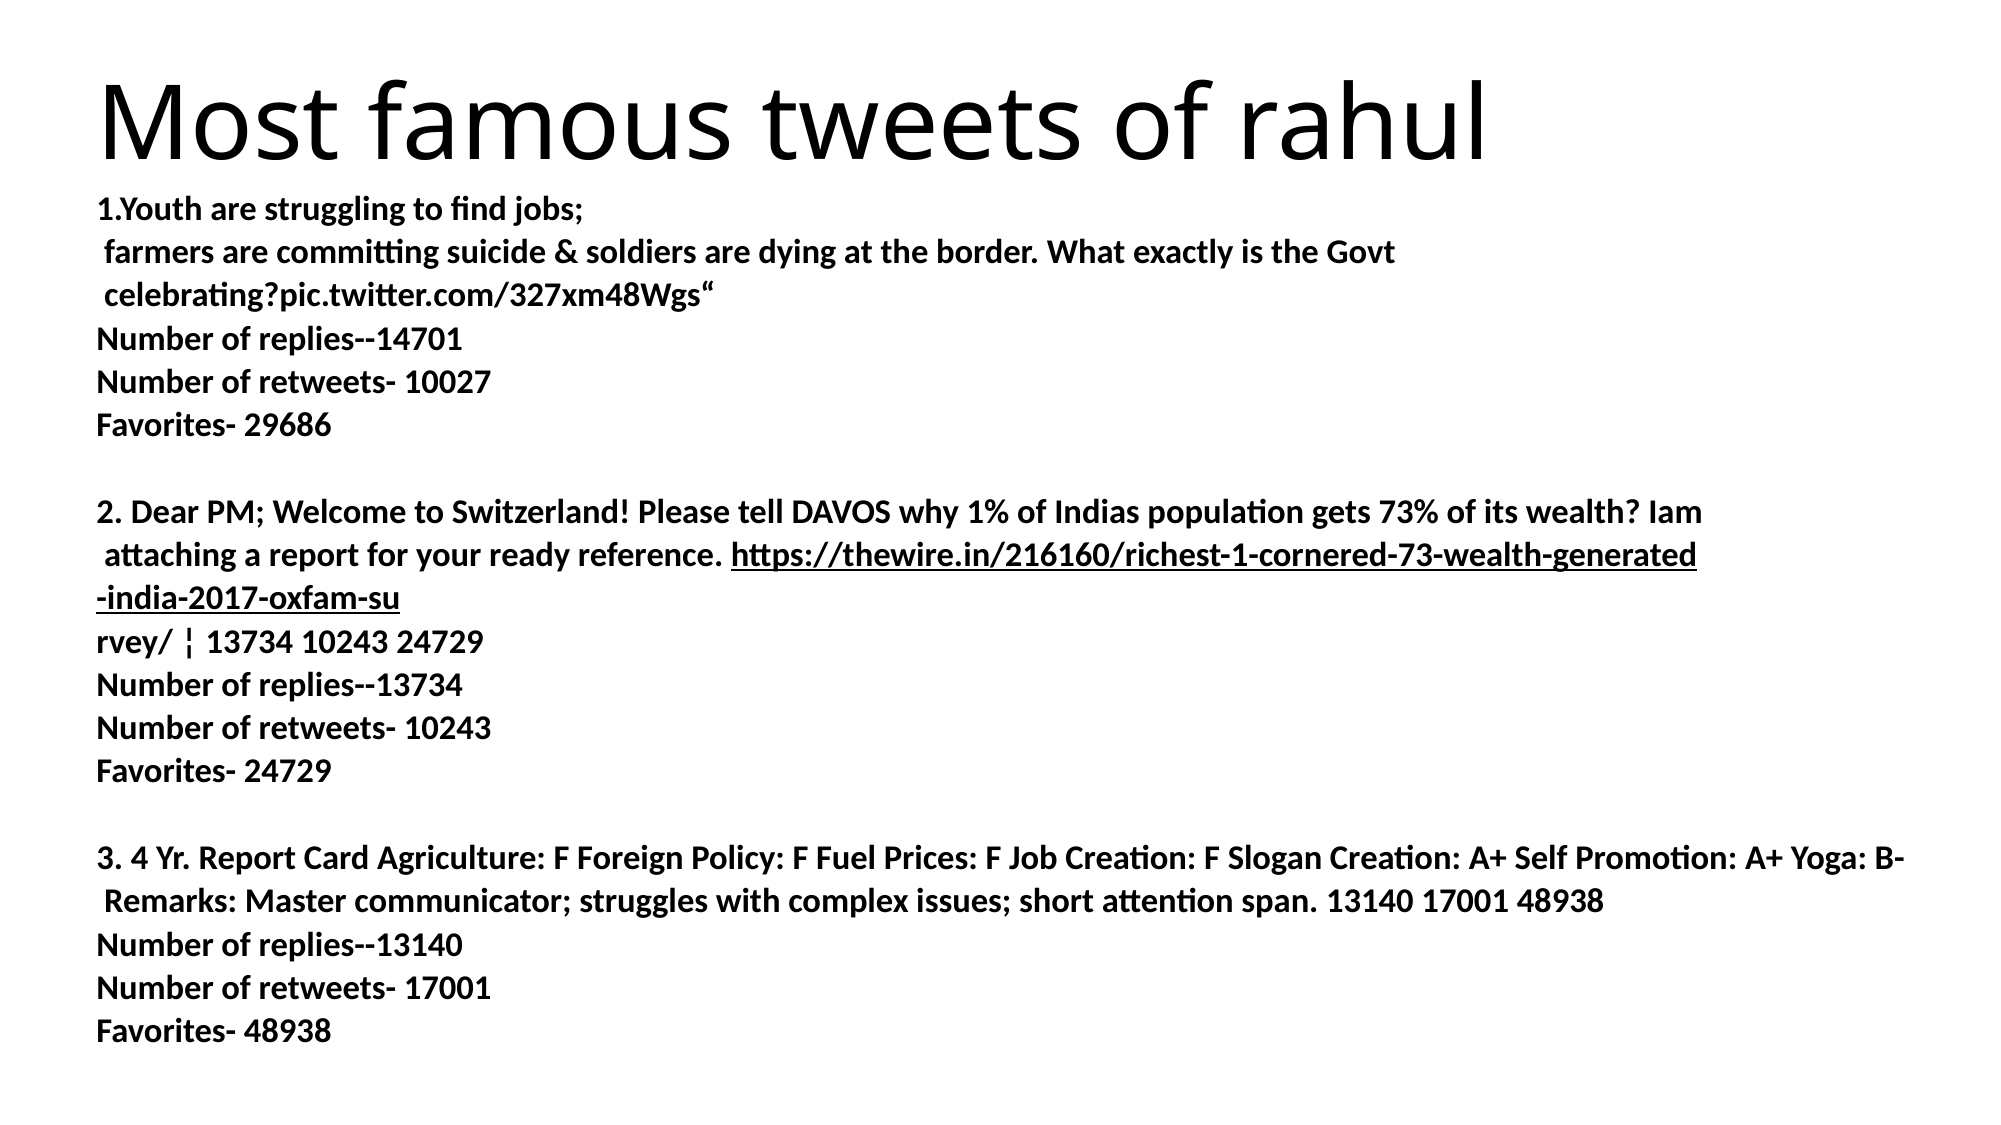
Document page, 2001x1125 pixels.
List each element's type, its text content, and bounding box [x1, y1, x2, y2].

list 1.Youth are struggling to find jobs; farmers are committing suicide & soldiers are dying at the border. What exactly is the Govt celebrating?pic.twitter.com/327xm48Wgs“ Number of replies--14701 Number of retweets- 10027 Favorites- 29686 2. Dear PM; Welcome to Switzerland! Please tell DAVOS why 1% of Indias population gets 73% of its wealth? Iam attaching a report for your ready reference. https://thewire.in/216160/richest-1-cornered-73-wealth-generated -india-2017-oxfam-su rvey/ ¦ 13734 10243 24729 Number of replies--13734 Number of retweets- 10243 Favorites- 24729 3. 4 Yr. Report Card Agriculture: F Foreign Policy: F Fuel Prices: F Job Creation: F Slogan Creation: A+ Self Promotion: A+ Yoga: B- Remarks: Master communicator; struggles with complex issues; short attention span. 13140 17001 48938 Number of replies--13140 Number of retweets- 17001 Favorites- 48938 [81, 189, 1955, 1063]
title Most famous tweets of rahul [81, 62, 1807, 189]
